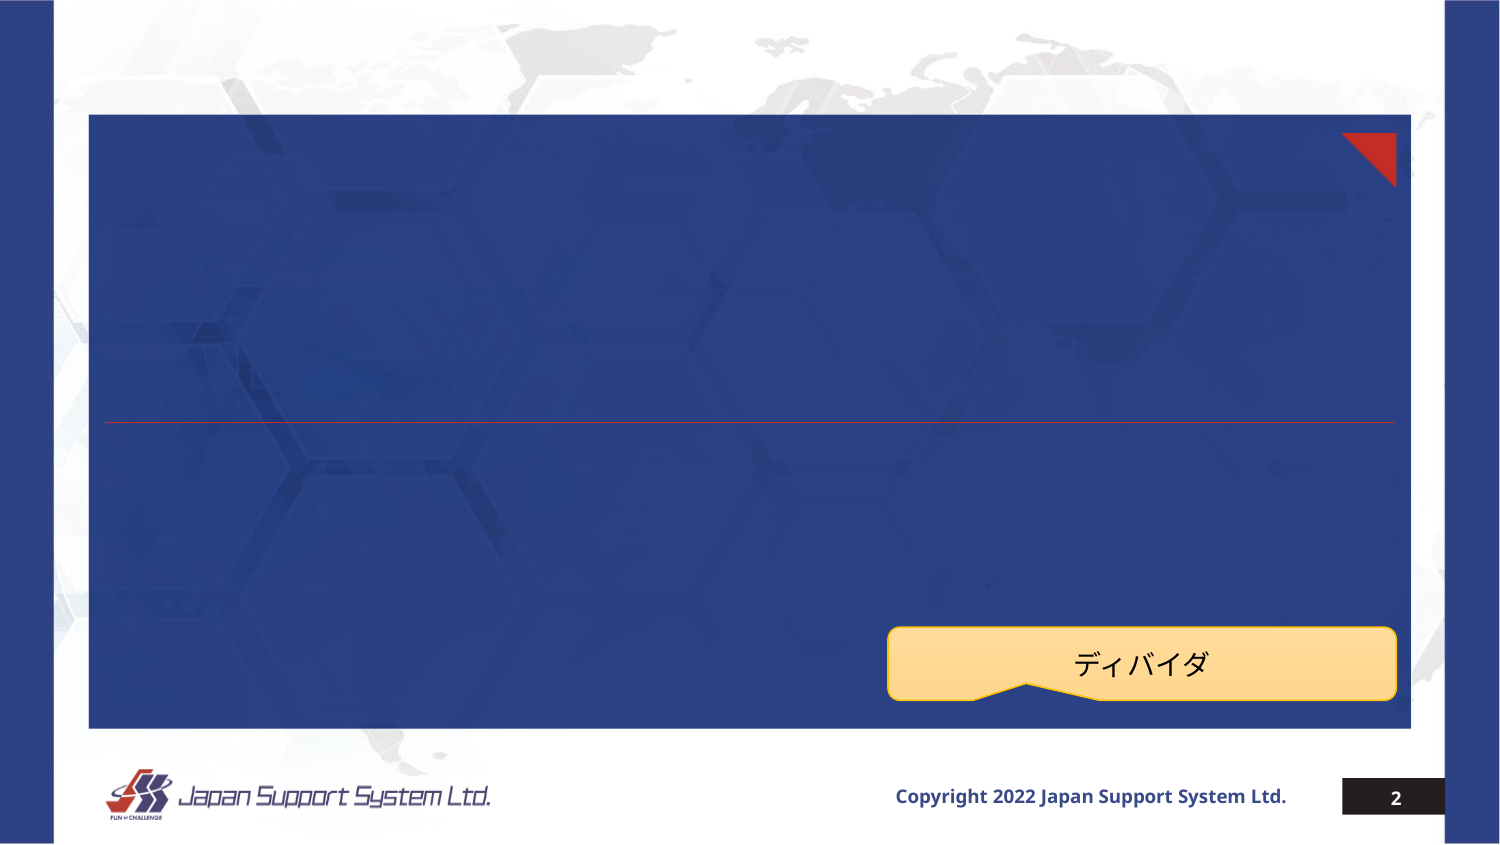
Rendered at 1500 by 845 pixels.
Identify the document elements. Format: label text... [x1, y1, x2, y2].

slide_number 2 [1360, 777, 1432, 822]
picture [0, 0, 1500, 844]
text_box ディバイダ [887, 627, 1397, 701]
